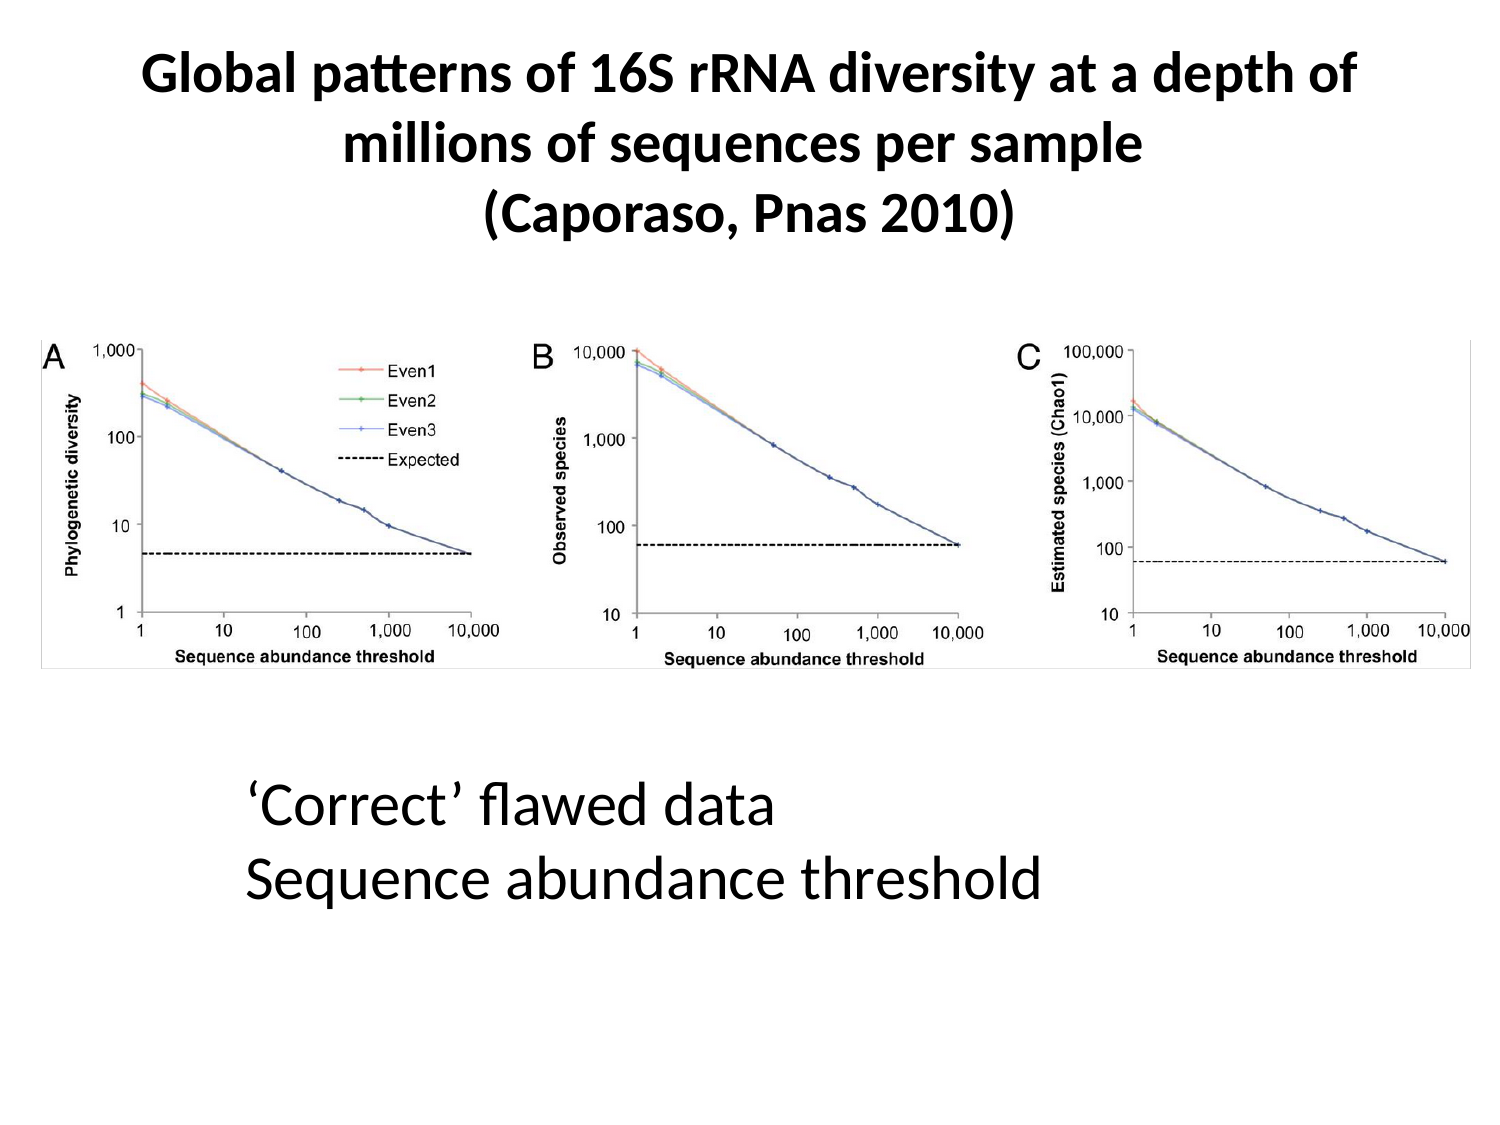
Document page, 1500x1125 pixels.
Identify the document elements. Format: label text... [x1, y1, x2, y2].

title Global patterns of 16S rRNA diversity at a depth of millions of sequences per sample (Caporaso, Pnas 2010) [75, 45, 1425, 233]
text_box ‘Correct’ flawed data Sequence abundance threshold [230, 755, 1247, 920]
picture [41, 340, 1471, 669]
